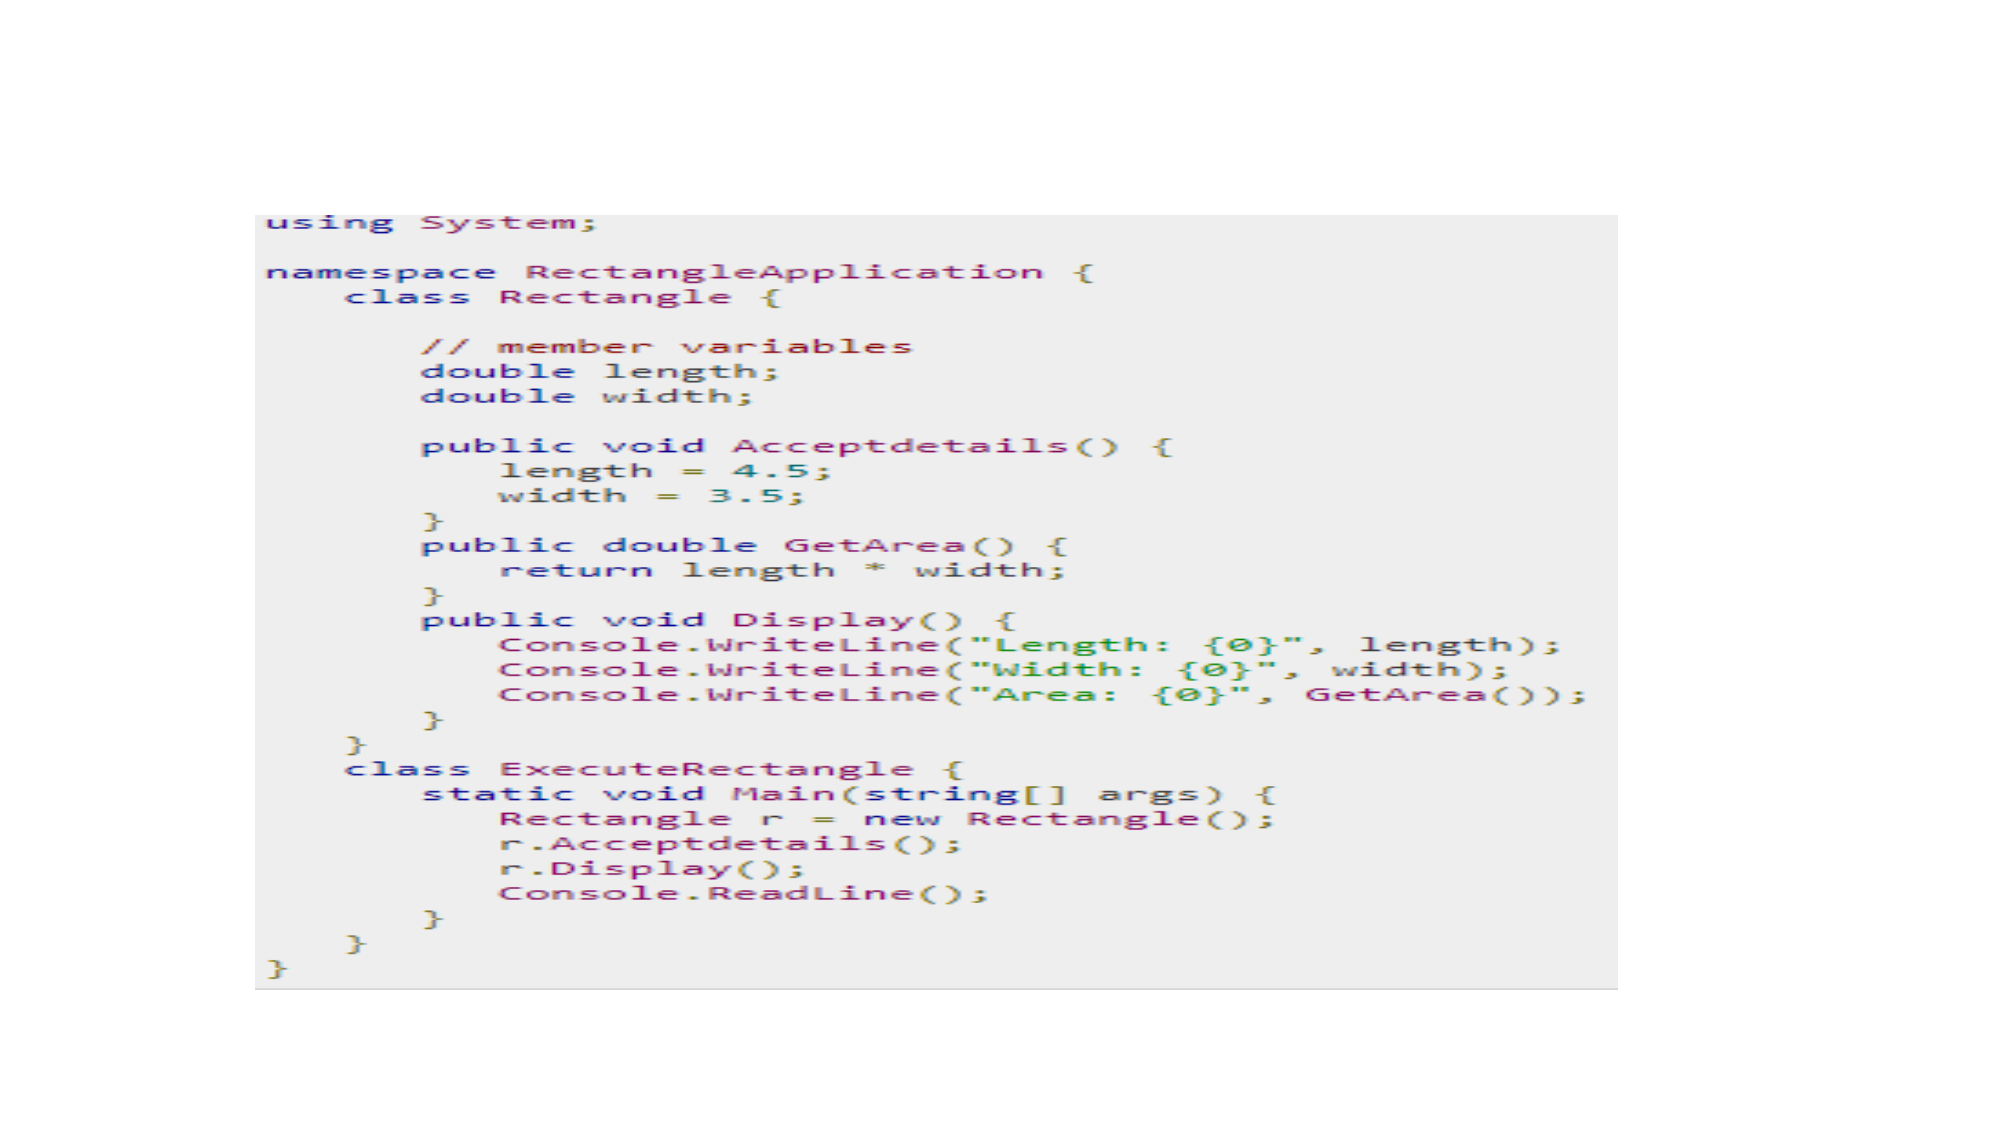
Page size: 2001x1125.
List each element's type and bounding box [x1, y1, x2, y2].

list [254, 215, 1618, 990]
